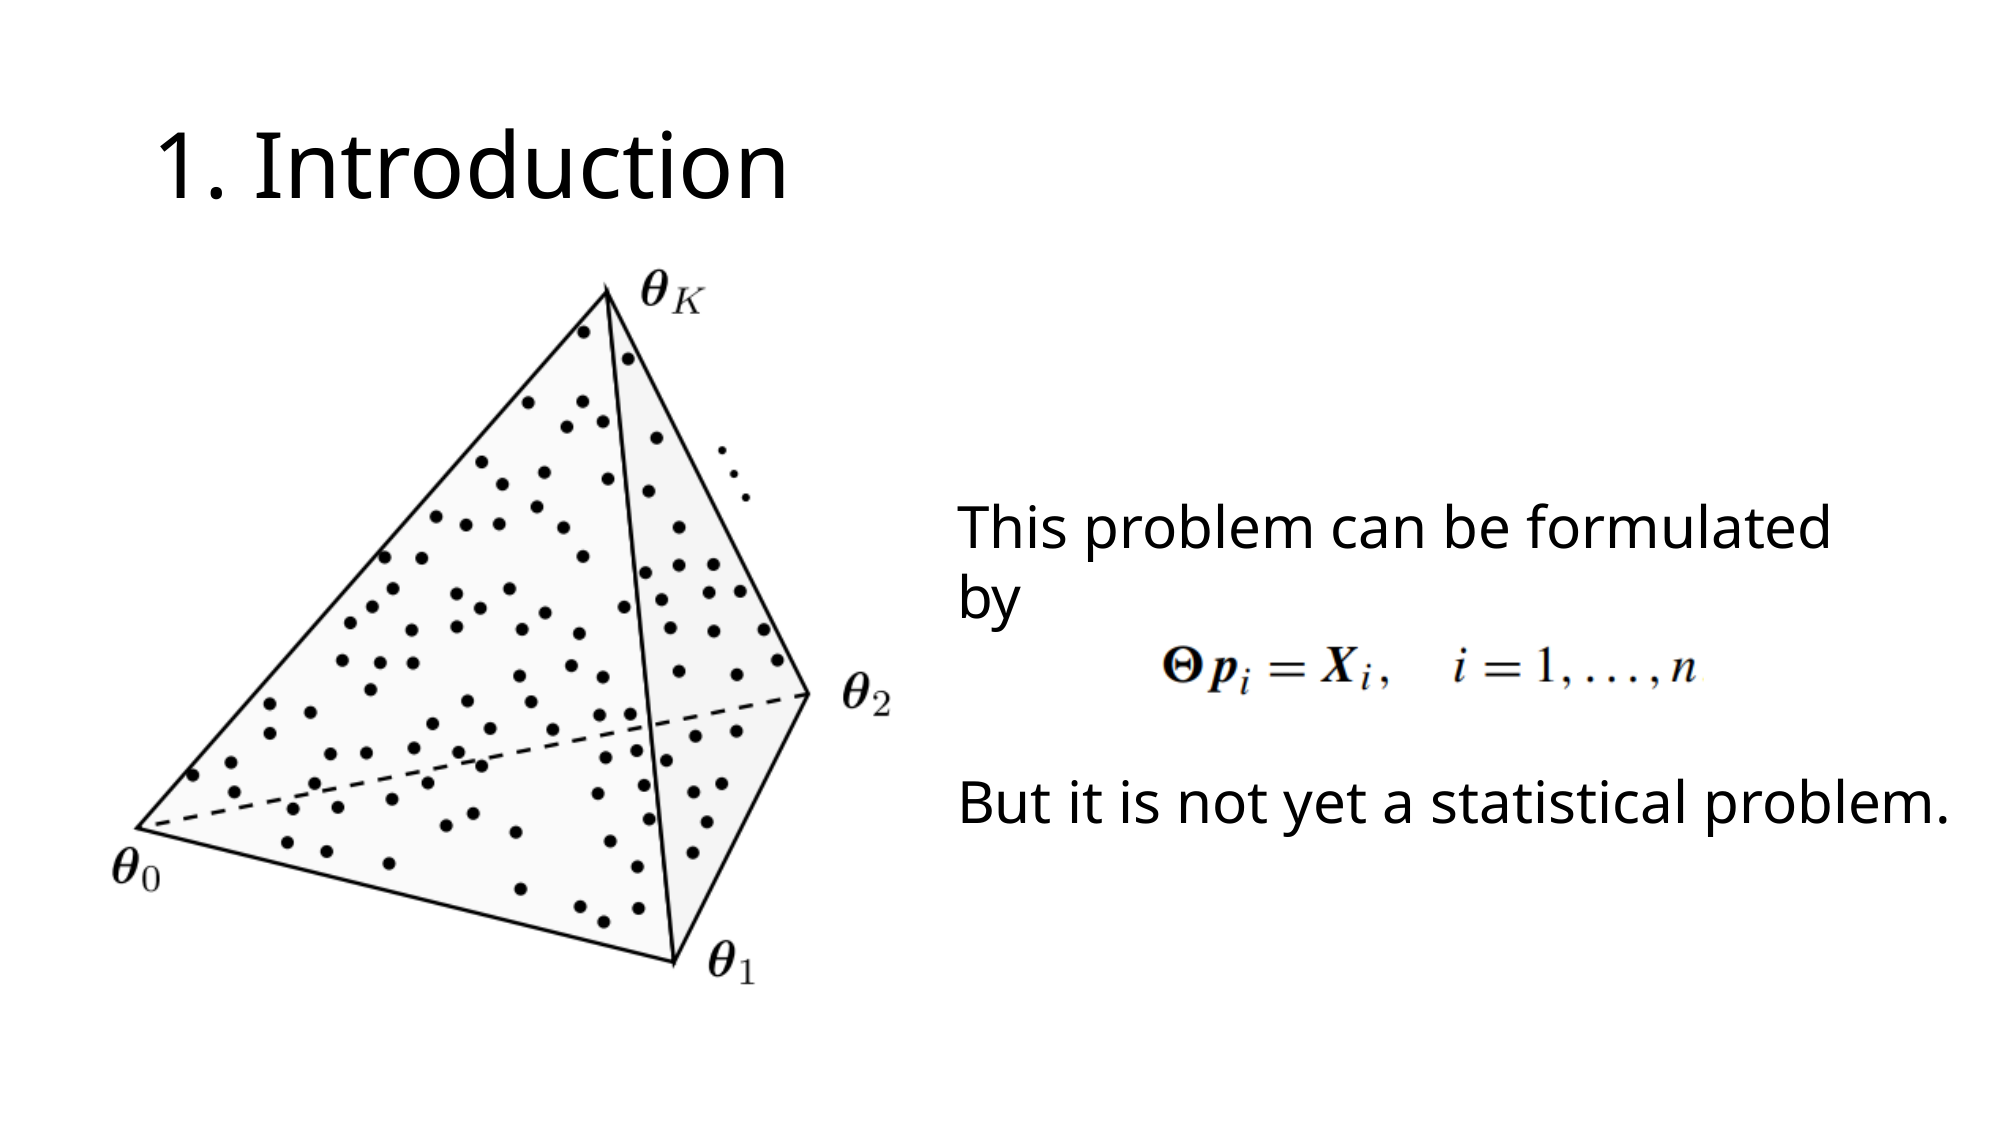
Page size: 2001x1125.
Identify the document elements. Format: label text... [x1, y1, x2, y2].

text_box This problem can be formulated by [1022, 482, 1922, 638]
title 1. Introduction [137, 59, 1863, 278]
text_box But it is not yet a statistical problem. [1022, 757, 2000, 843]
picture [1136, 611, 1704, 718]
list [13, 242, 1022, 1016]
